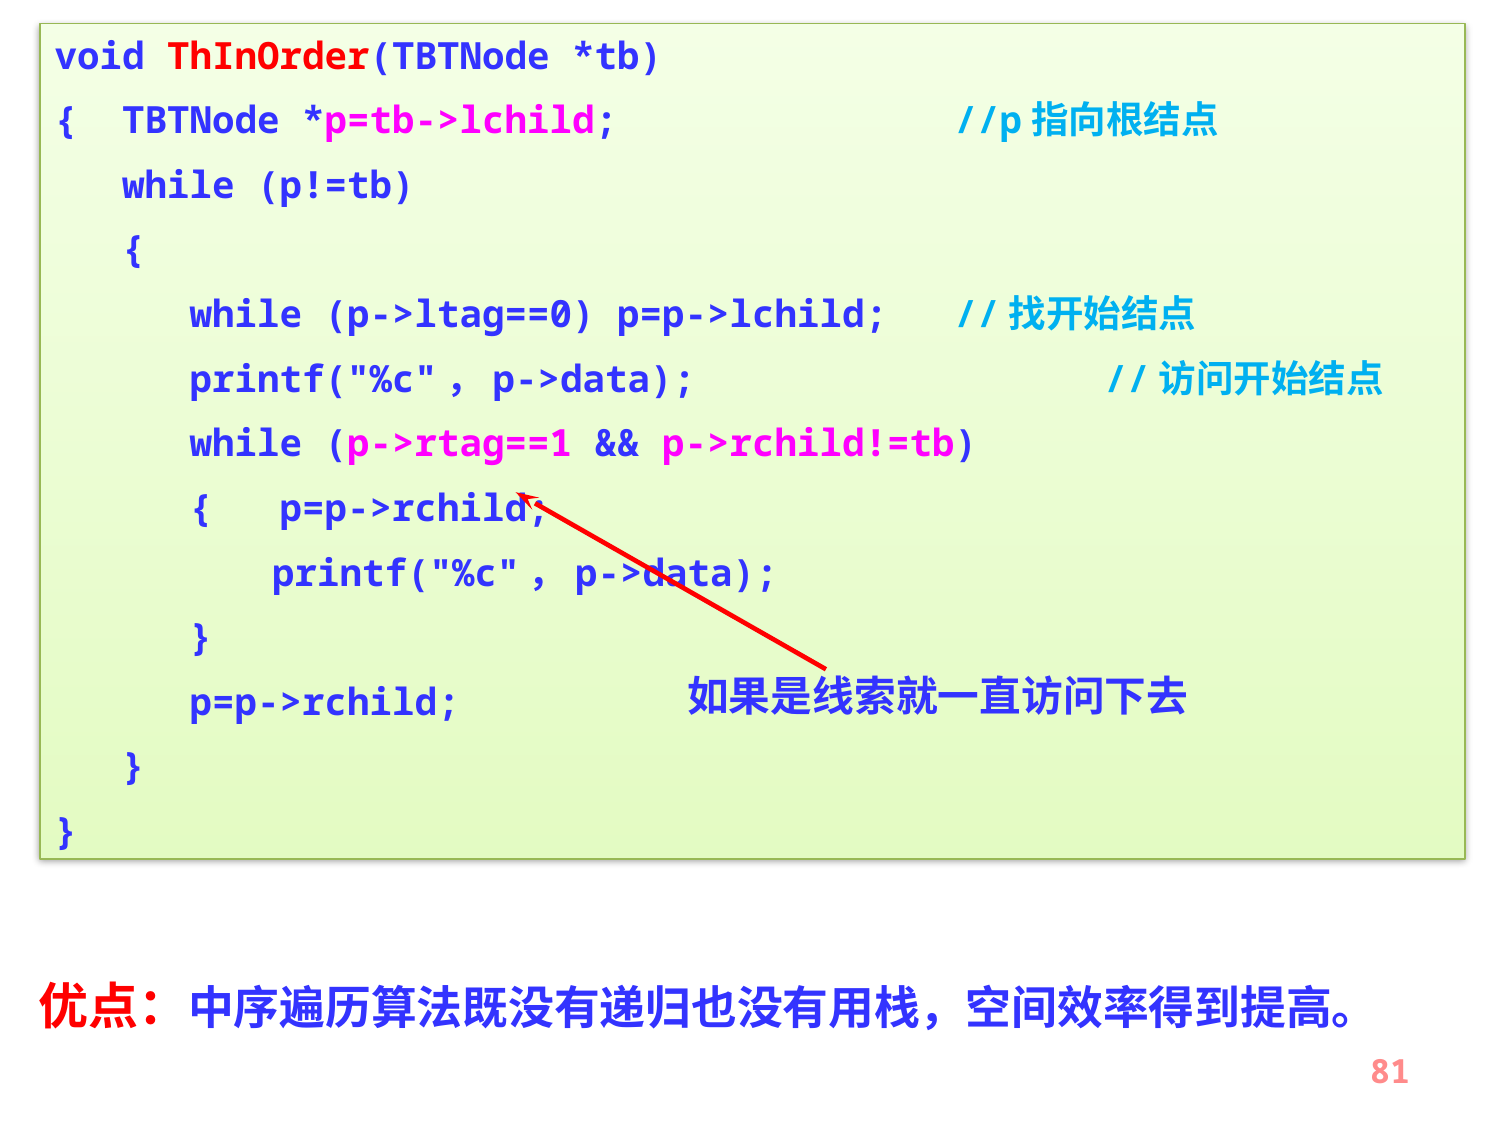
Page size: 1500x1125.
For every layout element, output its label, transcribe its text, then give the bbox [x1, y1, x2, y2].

slide_number 81 [1074, 1042, 1425, 1103]
text_box 优点：中序遍历算法既没有递归也没有用栈，空间效率得到提高。 [23, 967, 1465, 1042]
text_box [515, 491, 1229, 728]
text_box void ThInOrder(TBTNode *tb) { TBTNode *p=tb->lchild; //p指向根结点 while (p!=tb) { while (p->ltag==0) p=p->lchild; //找开始结点 printf("%c"，p->data); //访问开始结点 while (p->rtag==1 && p->rchild!=tb) { p=p->rchild; printf("%c"，p->data); } p=p->rchild; } } [39, 23, 1466, 860]
